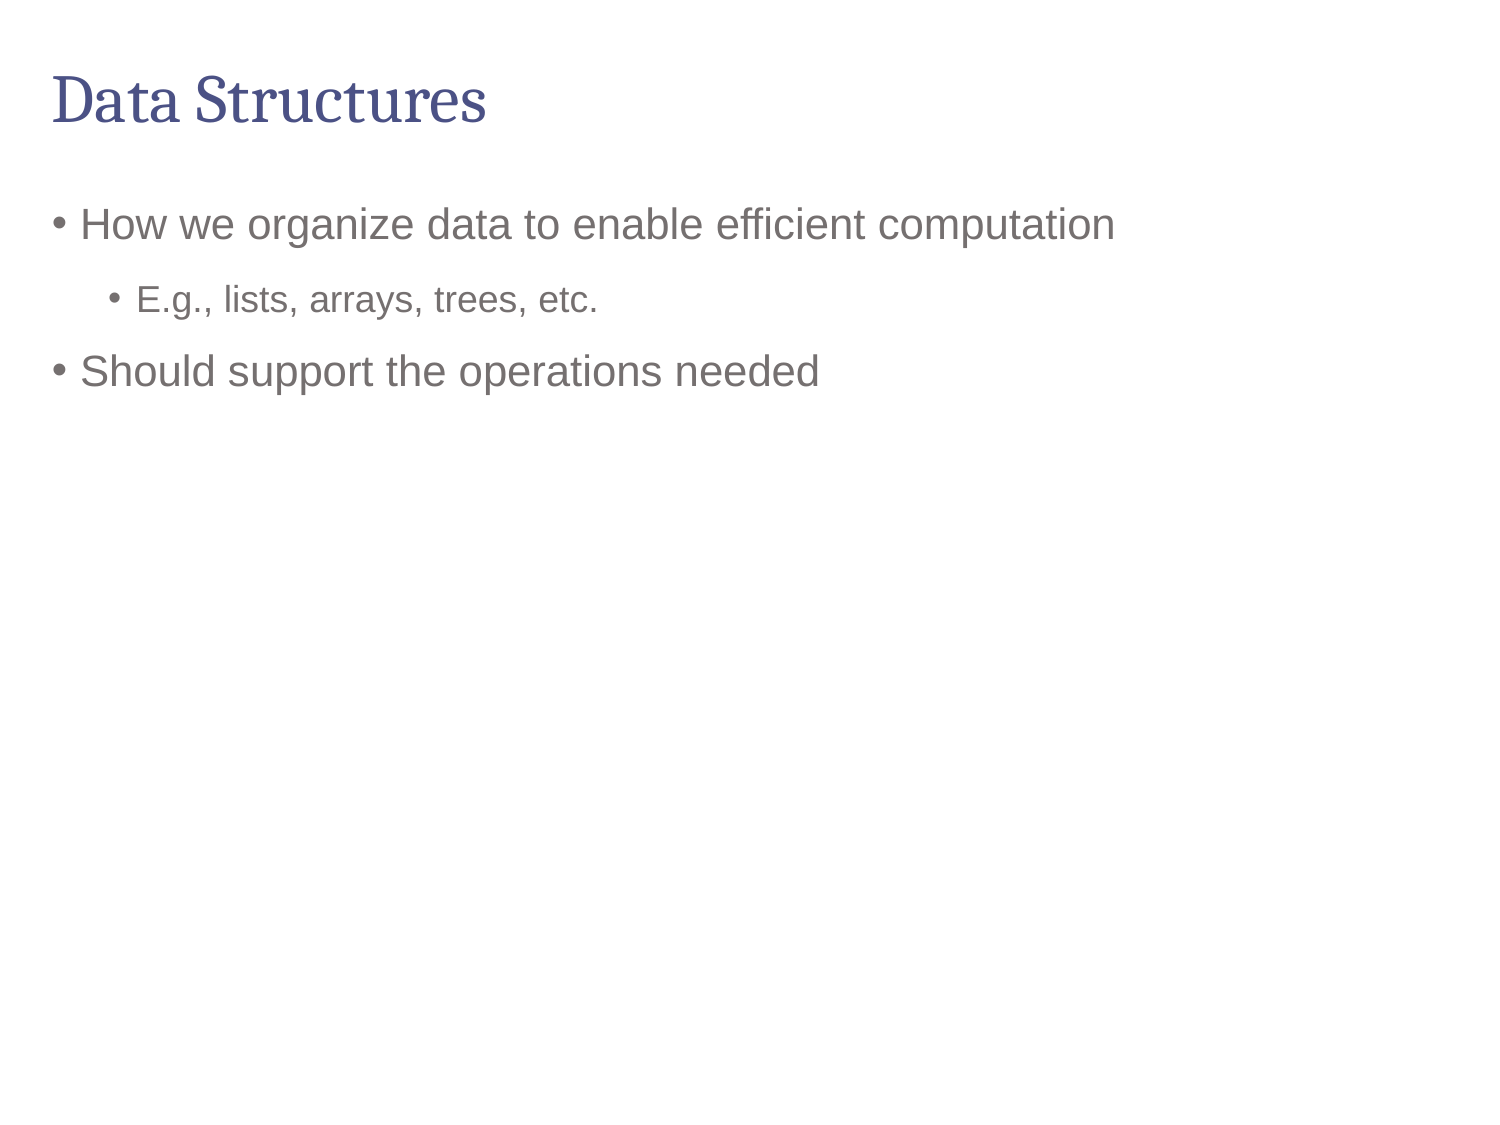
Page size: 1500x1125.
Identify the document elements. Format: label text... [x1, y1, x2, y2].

title Data Structures [36, 25, 1464, 175]
list How we organize data to enable efficient computation E.g., lists, arrays, trees, etc. Should support the operations needed [36, 194, 1464, 1093]
